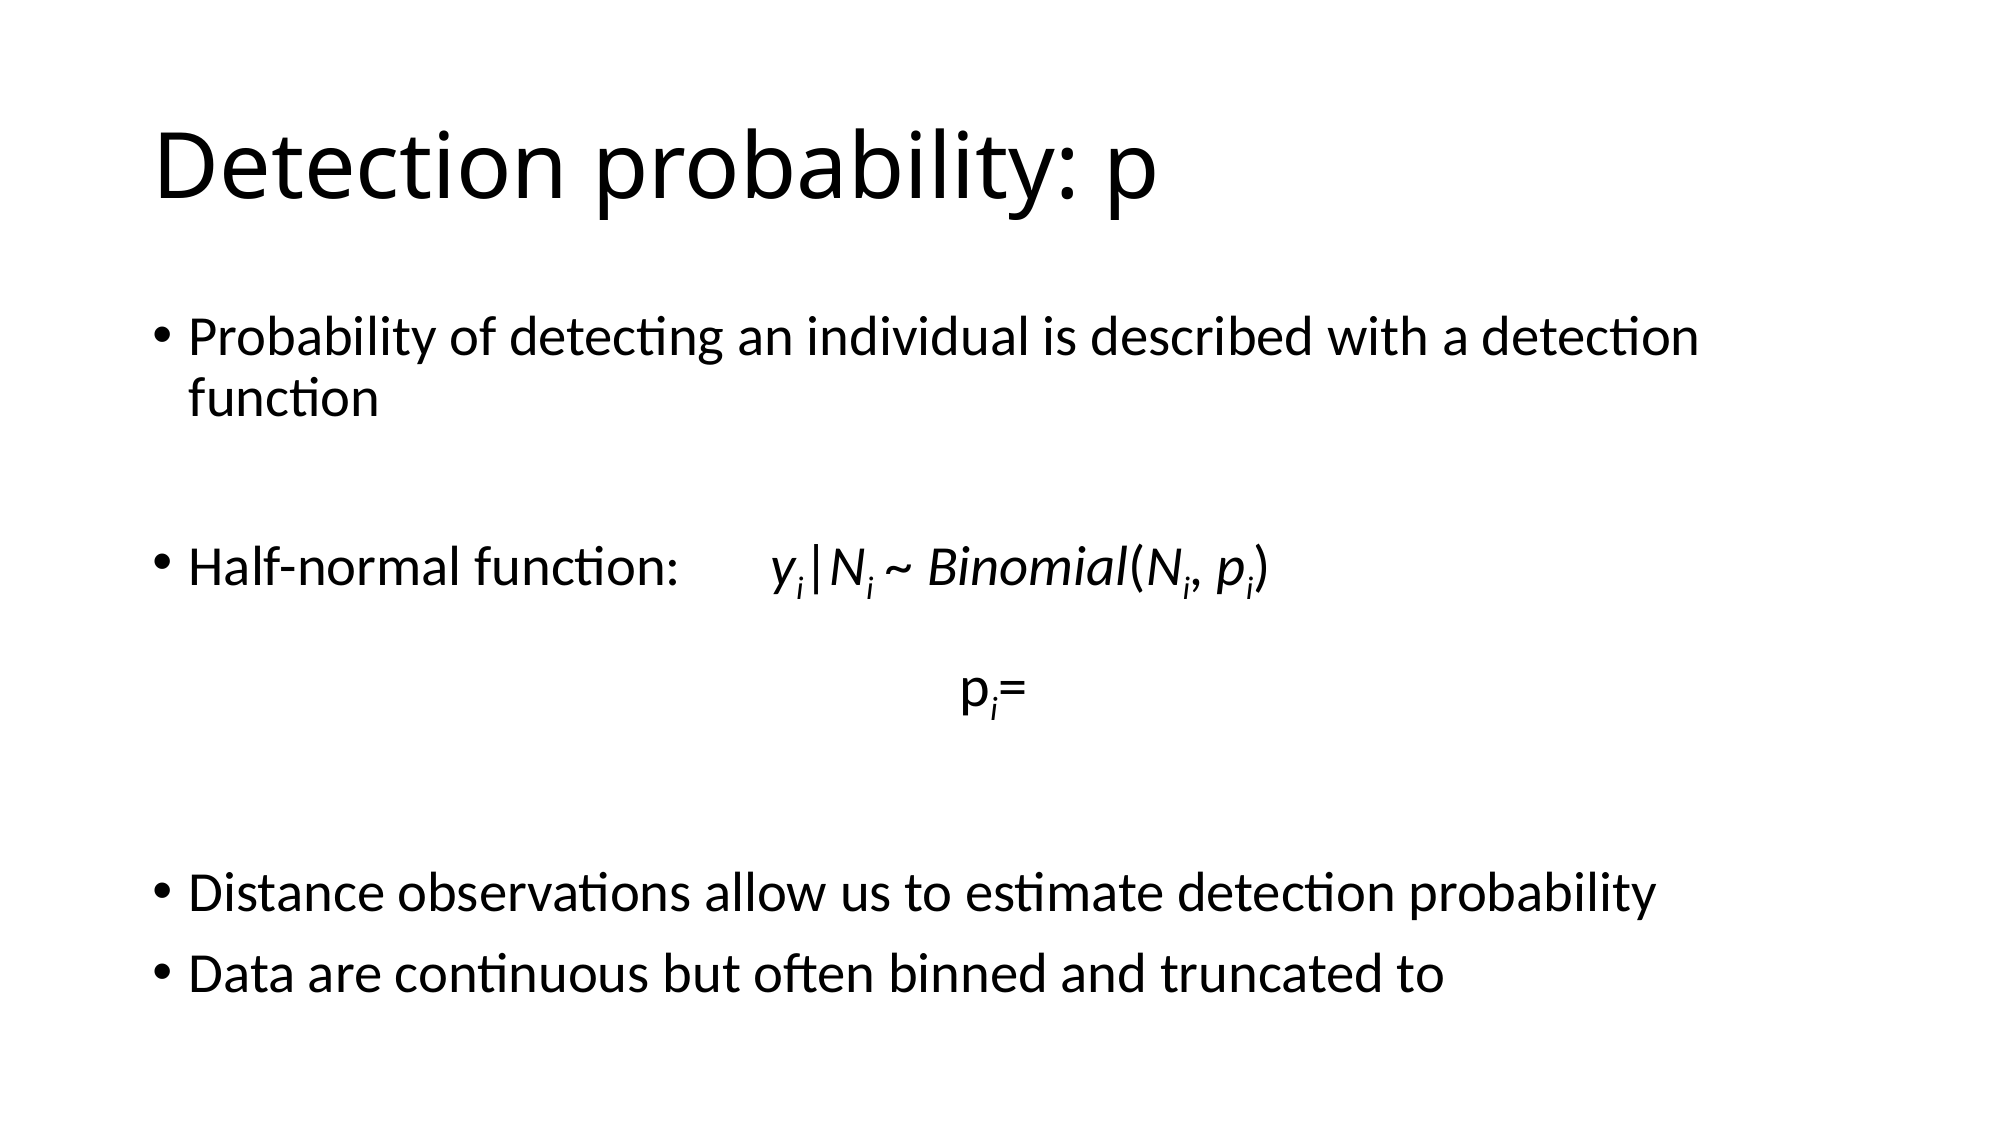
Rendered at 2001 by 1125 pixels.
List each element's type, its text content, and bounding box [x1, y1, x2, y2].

title Detection probability: p [137, 59, 1863, 278]
list Probability of detecting an individual is described with a detection function Half-normal function: yi|Ni ~ Binomial(Ni, pi) Distance observations allow us to estimate detection probability Data are continuous but often binned and truncated to [137, 299, 1863, 1014]
